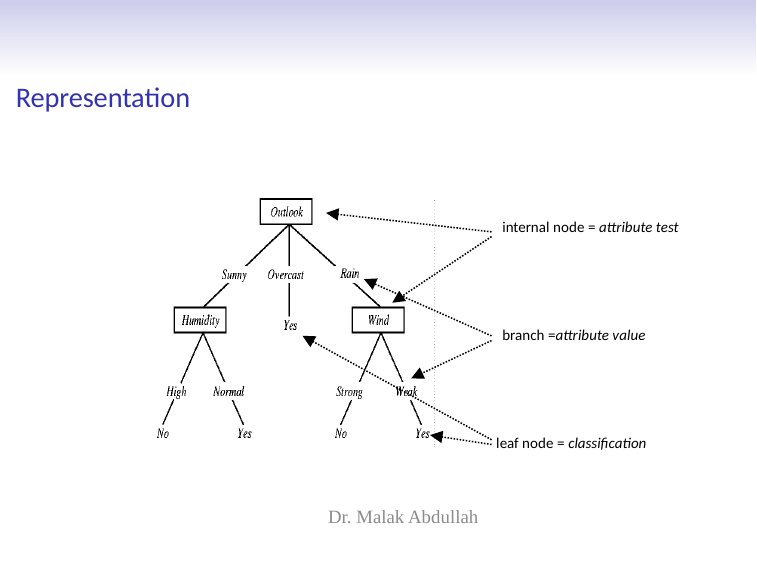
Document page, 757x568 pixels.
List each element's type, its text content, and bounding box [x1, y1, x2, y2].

footer Dr. Malak Abdullah [283, 504, 523, 528]
list internal node = attribute test branch =attribute value leaf node = classification [496, 217, 757, 454]
text_box [440, 430, 448, 444]
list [155, 198, 435, 447]
picture [0, 0, 756, 74]
title Representation [15, 79, 659, 114]
